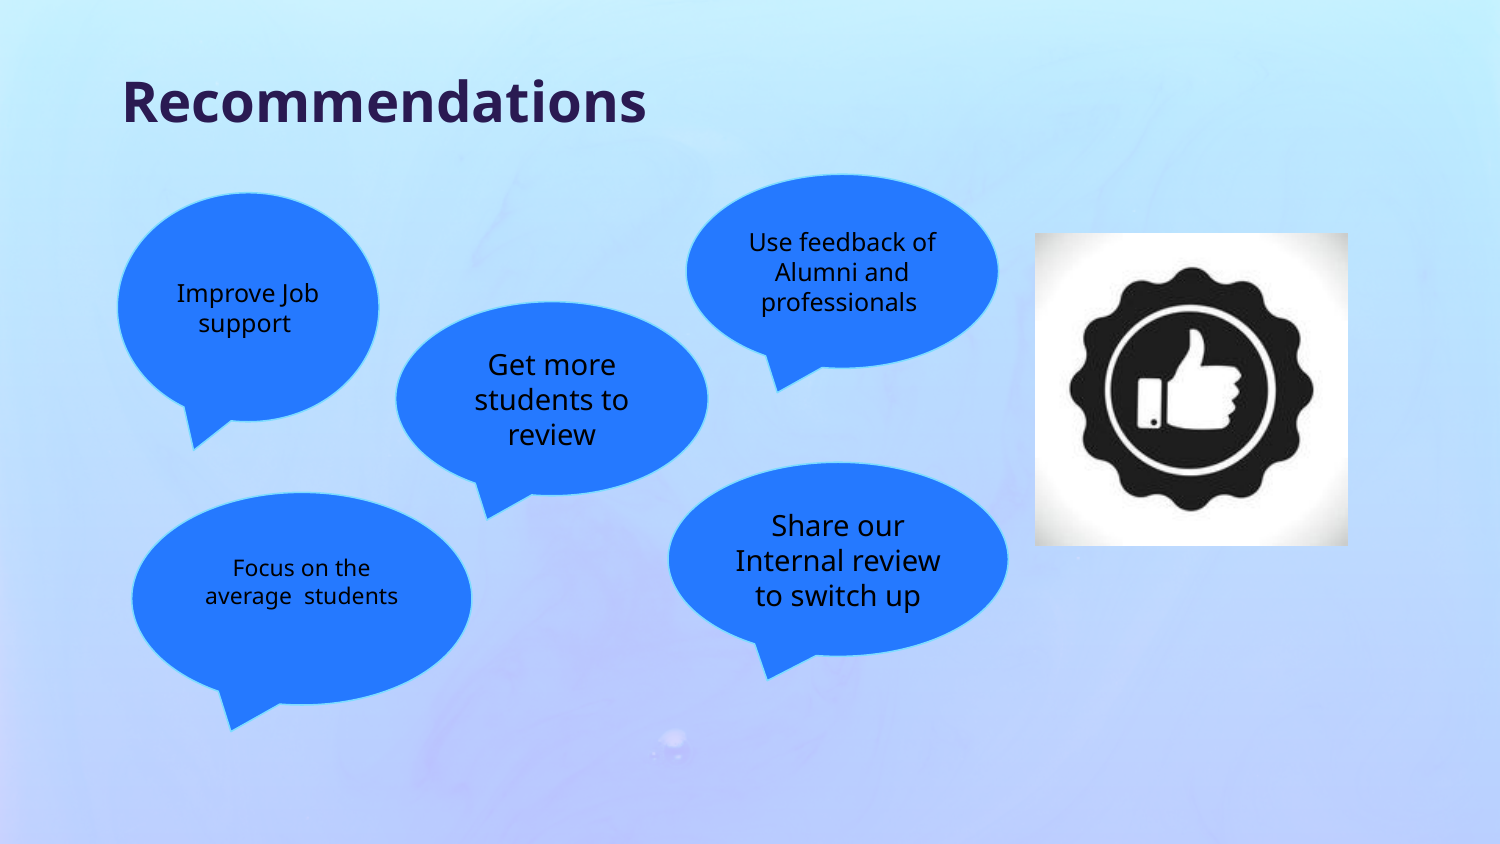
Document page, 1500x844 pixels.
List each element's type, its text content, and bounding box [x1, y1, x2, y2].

picture [1034, 232, 1348, 546]
text_box Use feedback of Alumni and professionals [686, 174, 999, 393]
text_box Improve Job support [117, 192, 380, 451]
text_box Get more students to review [395, 301, 709, 521]
text_box Share our Internal review to switch up [668, 462, 1009, 681]
title Recommendations [106, 50, 1383, 145]
